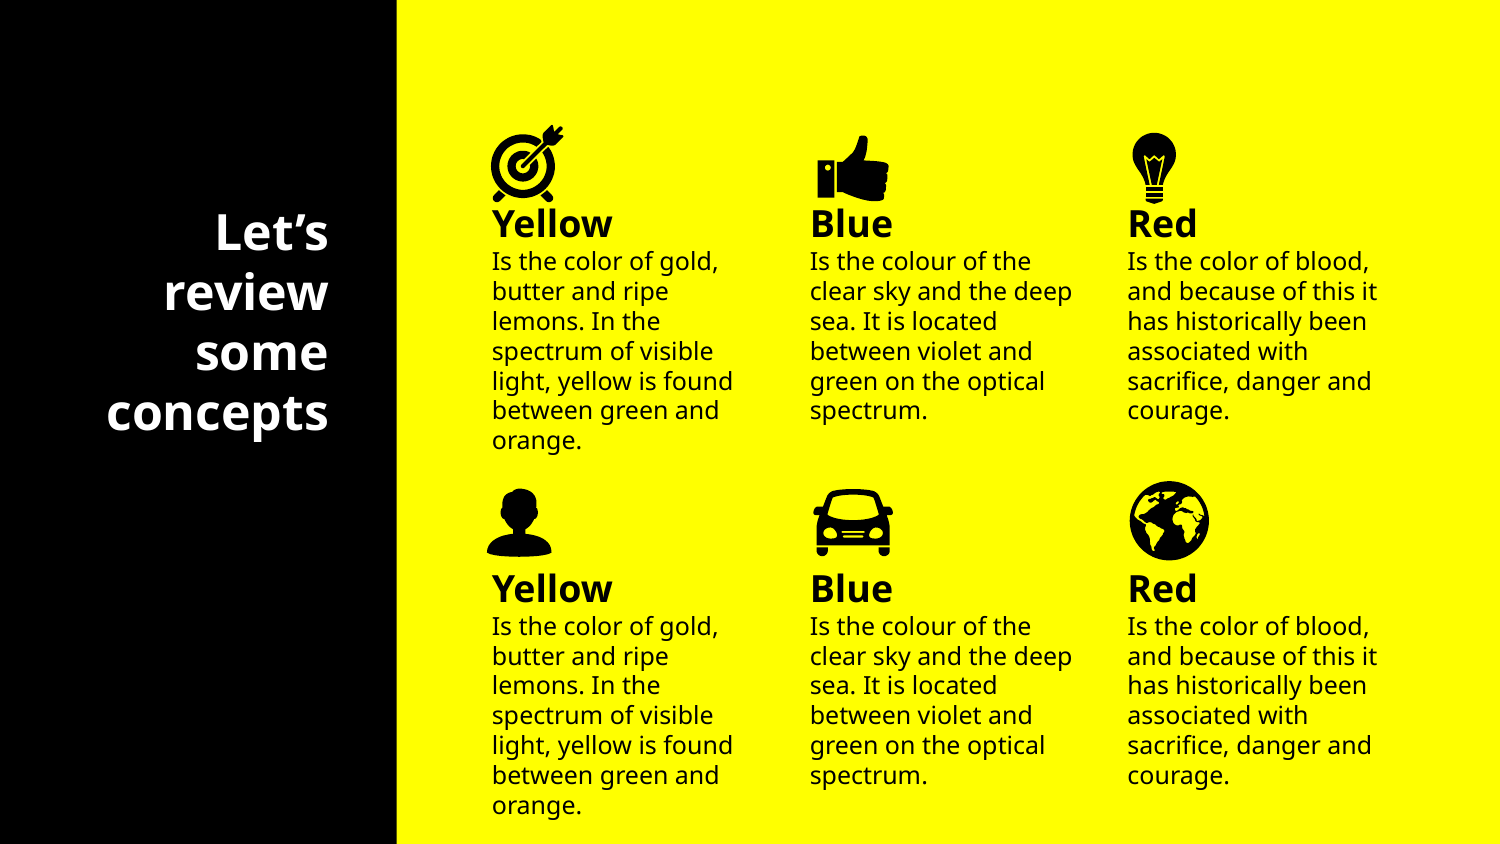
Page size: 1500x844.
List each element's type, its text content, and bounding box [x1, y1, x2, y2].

title Let’s review some concepts [65, 185, 345, 429]
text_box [817, 135, 889, 202]
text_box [1132, 132, 1177, 205]
list Blue Is the colour of the clear sky and the deep sea. It is located between violet and green on the optical spectrum. [794, 185, 1098, 448]
text_box [486, 488, 552, 557]
list Yellow Is the color of gold, butter and ripe lemons. In the spectrum of visible light, yellow is found between green and orange. [476, 185, 780, 448]
list Red Is the color of blood, and because of this it has historically been associated with sacrifice, danger and courage. [1112, 549, 1415, 764]
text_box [490, 124, 564, 203]
list Blue Is the colour of the clear sky and the deep sea. It is located between violet and green on the optical spectrum. [794, 549, 1098, 764]
list Red Is the color of blood, and because of this it has historically been associated with sacrifice, danger and courage. [1112, 185, 1415, 448]
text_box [813, 488, 894, 557]
list Yellow Is the color of gold, butter and ripe lemons. In the spectrum of visible light, yellow is found between green and orange. [476, 549, 780, 764]
text_box [1129, 481, 1209, 561]
